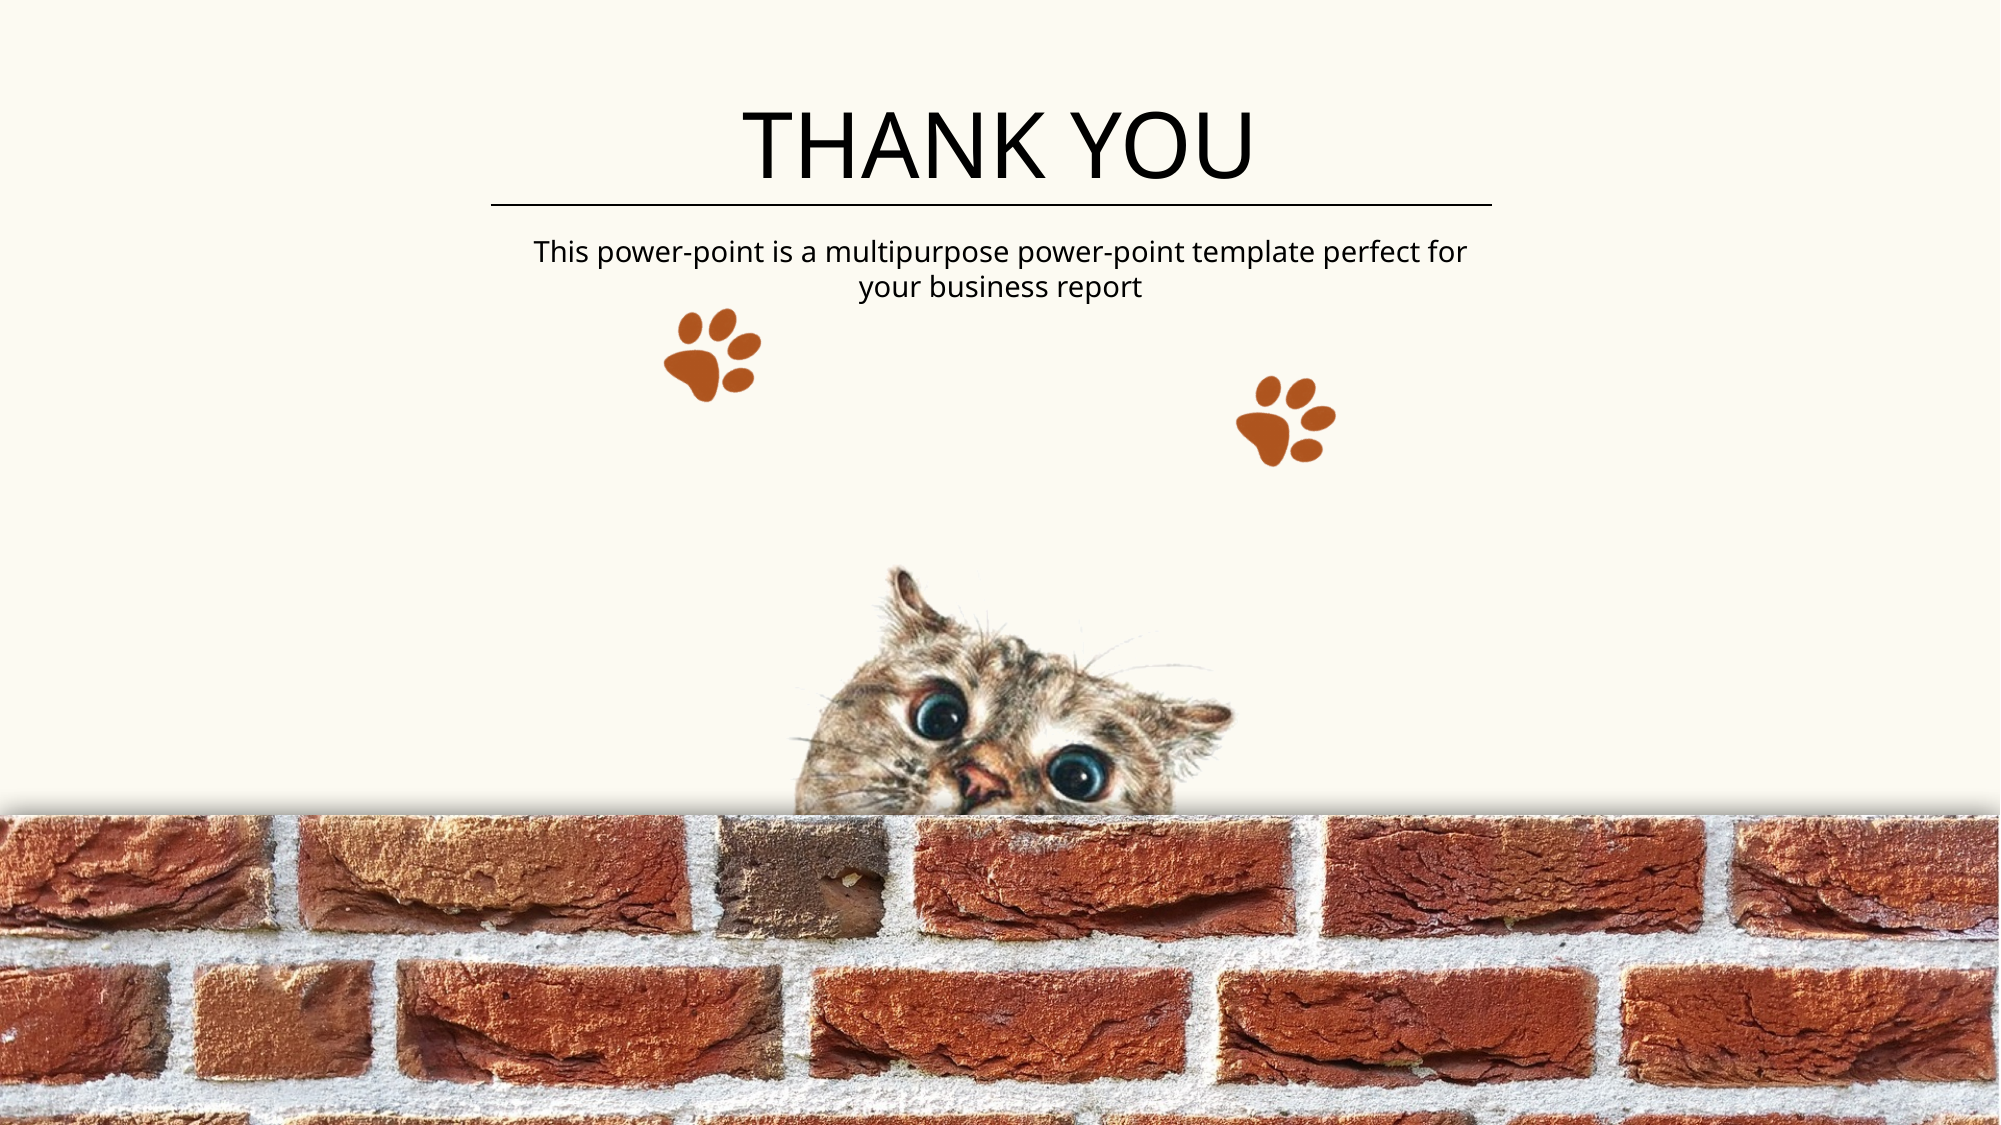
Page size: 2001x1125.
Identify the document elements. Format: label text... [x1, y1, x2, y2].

picture [655, 294, 787, 409]
picture [0, 373, 2001, 1125]
picture [1228, 361, 1361, 477]
text_box THANK YOU [394, 79, 1608, 204]
text_box This power-point is a multipurpose power-point template perfect for your business report [500, 225, 1502, 311]
